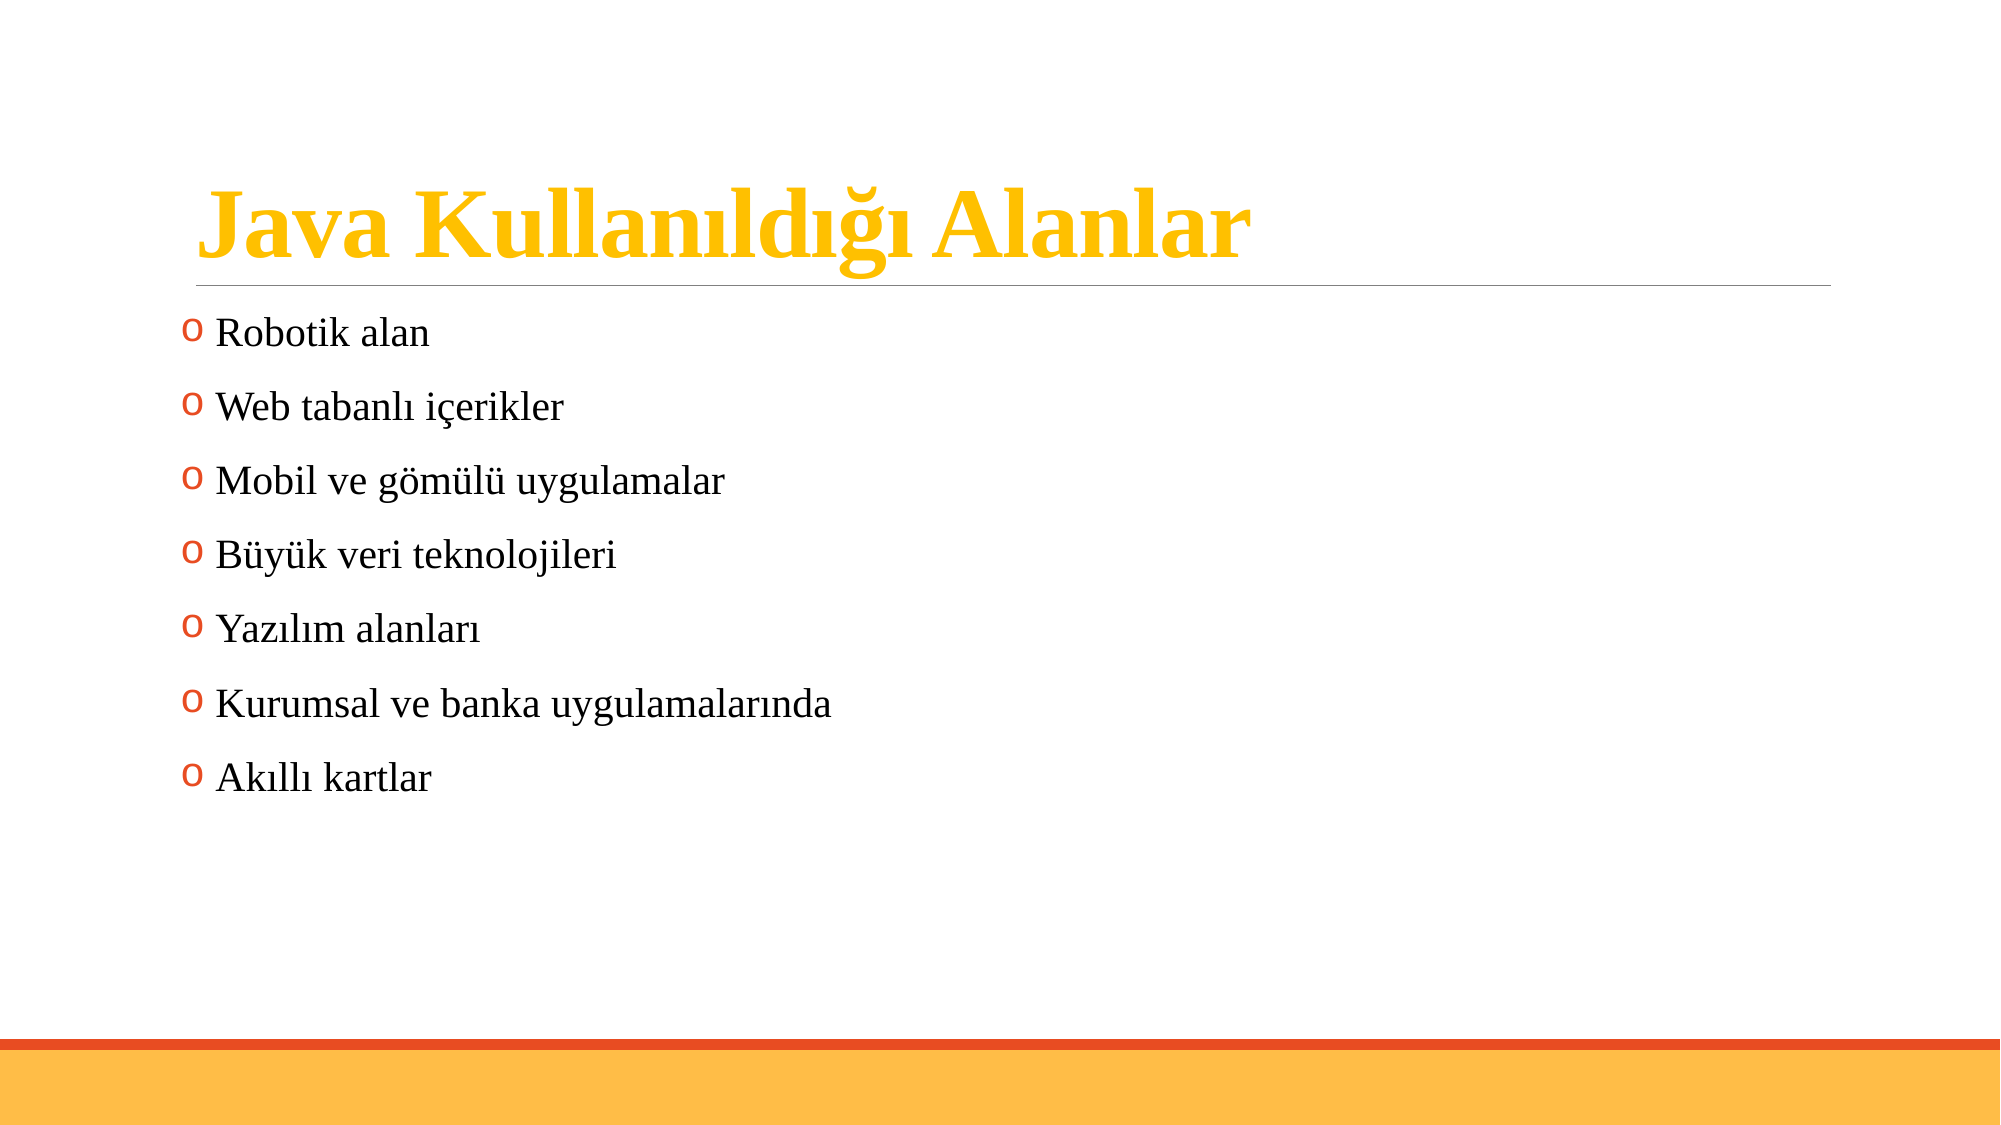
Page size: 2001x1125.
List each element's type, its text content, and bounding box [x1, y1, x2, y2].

list Robotik alan Web tabanlı içerikler Mobil ve gömülü uygulamalar Büyük veri teknolojileri Yazılım alanları Kurumsal ve banka uygulamalarında Akıllı kartlar [180, 302, 1830, 963]
title Java Kullanıldığı Alanlar [180, 47, 1830, 285]
